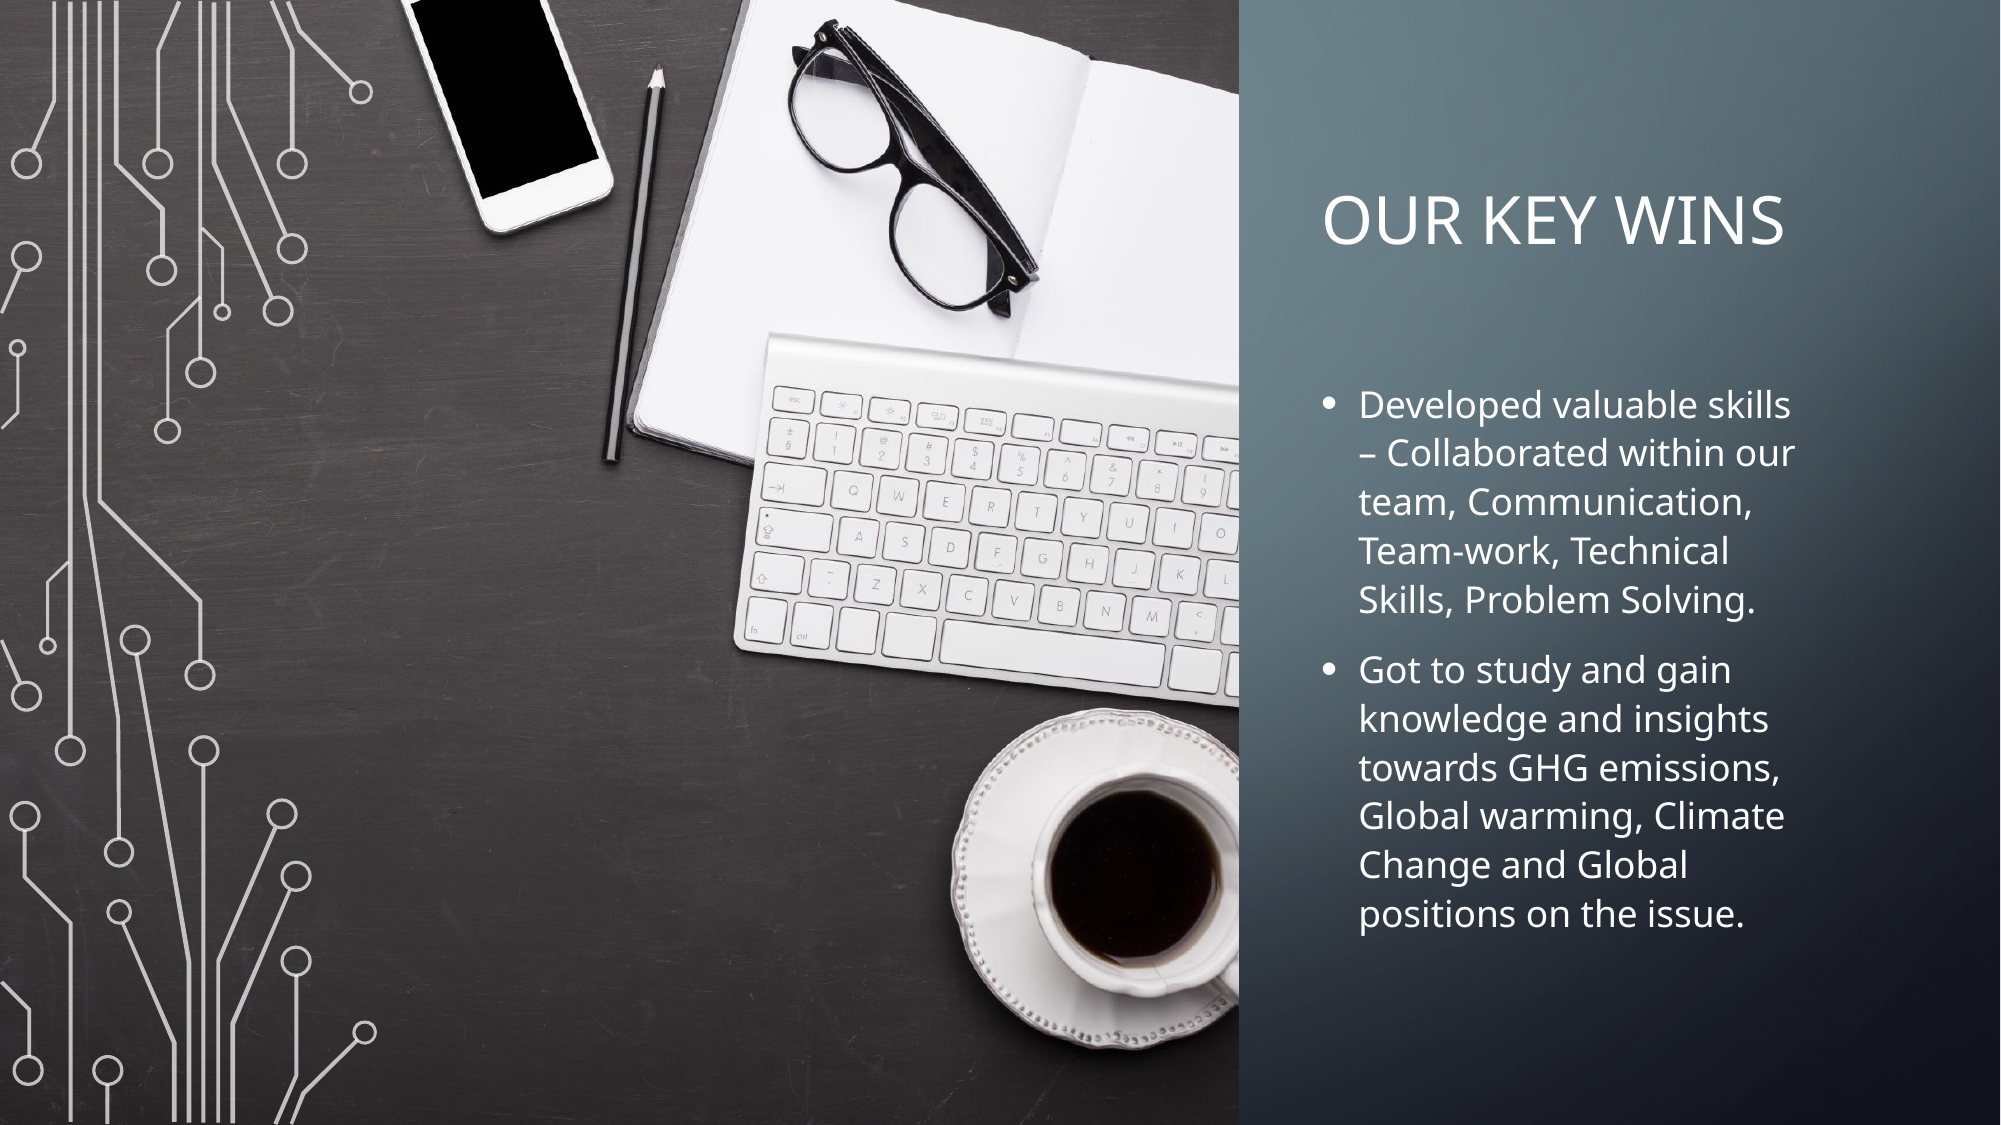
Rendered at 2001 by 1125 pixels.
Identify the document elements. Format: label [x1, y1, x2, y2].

text_box [1240, 0, 2000, 1125]
picture [379, 0, 1240, 1125]
text_box [0, 0, 379, 1125]
